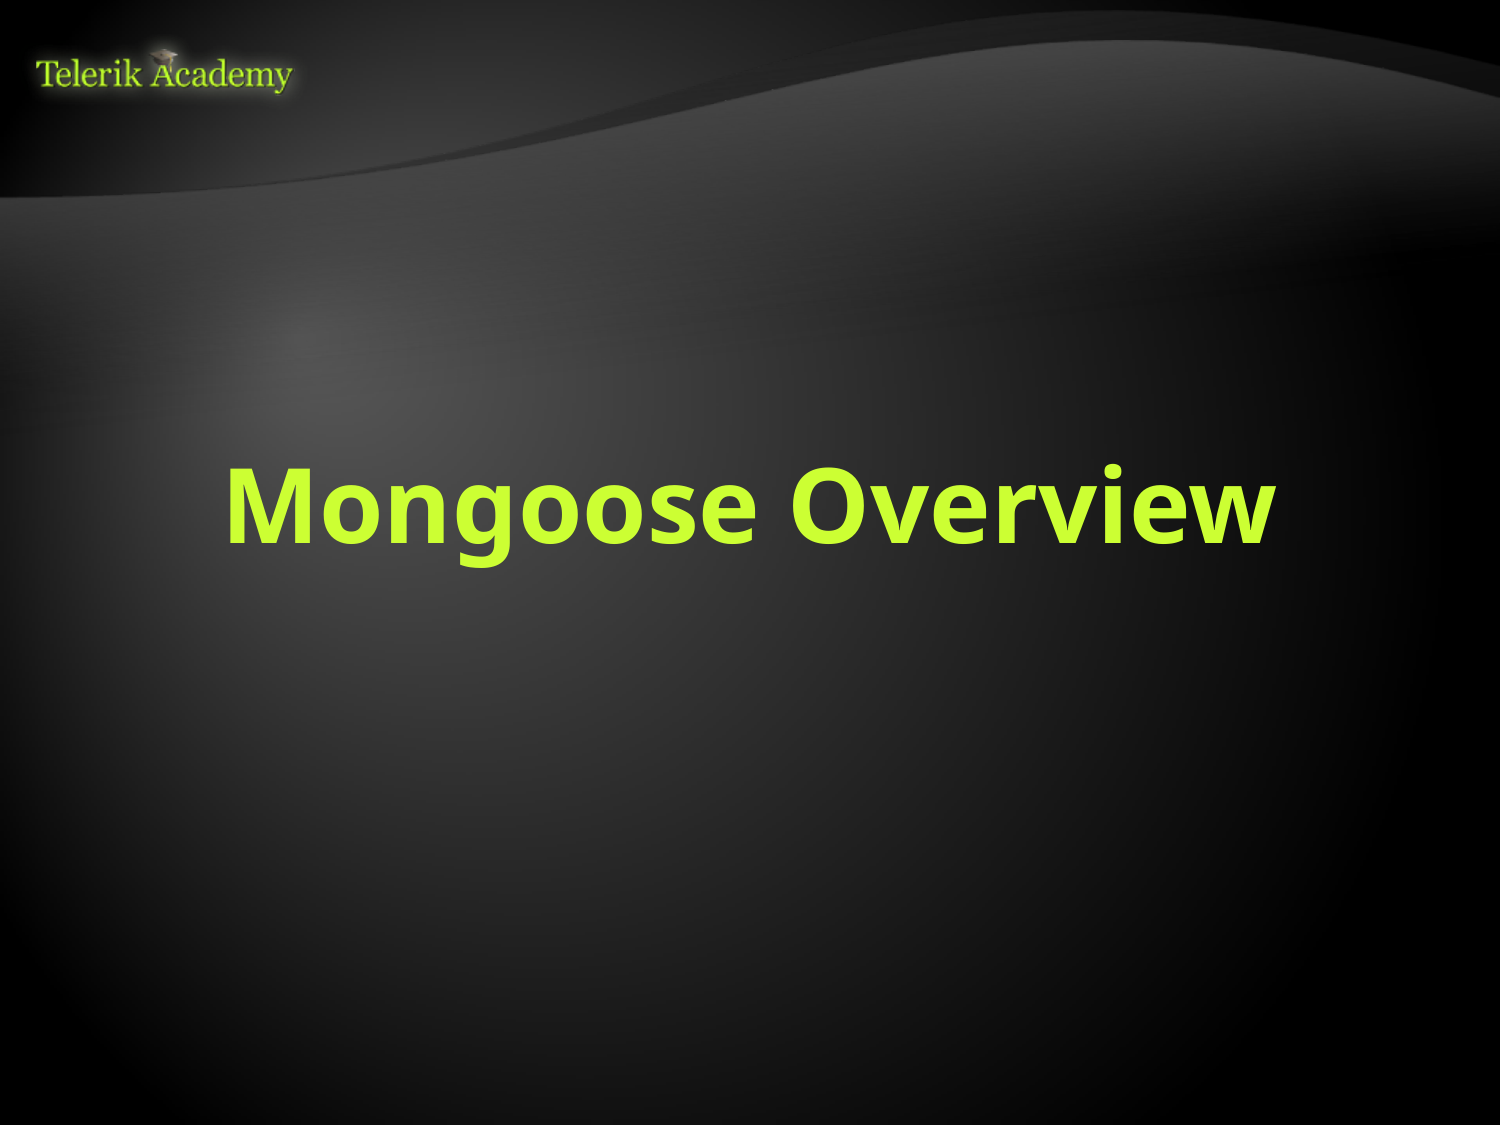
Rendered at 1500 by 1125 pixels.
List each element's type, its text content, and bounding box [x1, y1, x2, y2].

title Mongoose Overview [99, 450, 1400, 563]
picture [0, 0, 1500, 1125]
